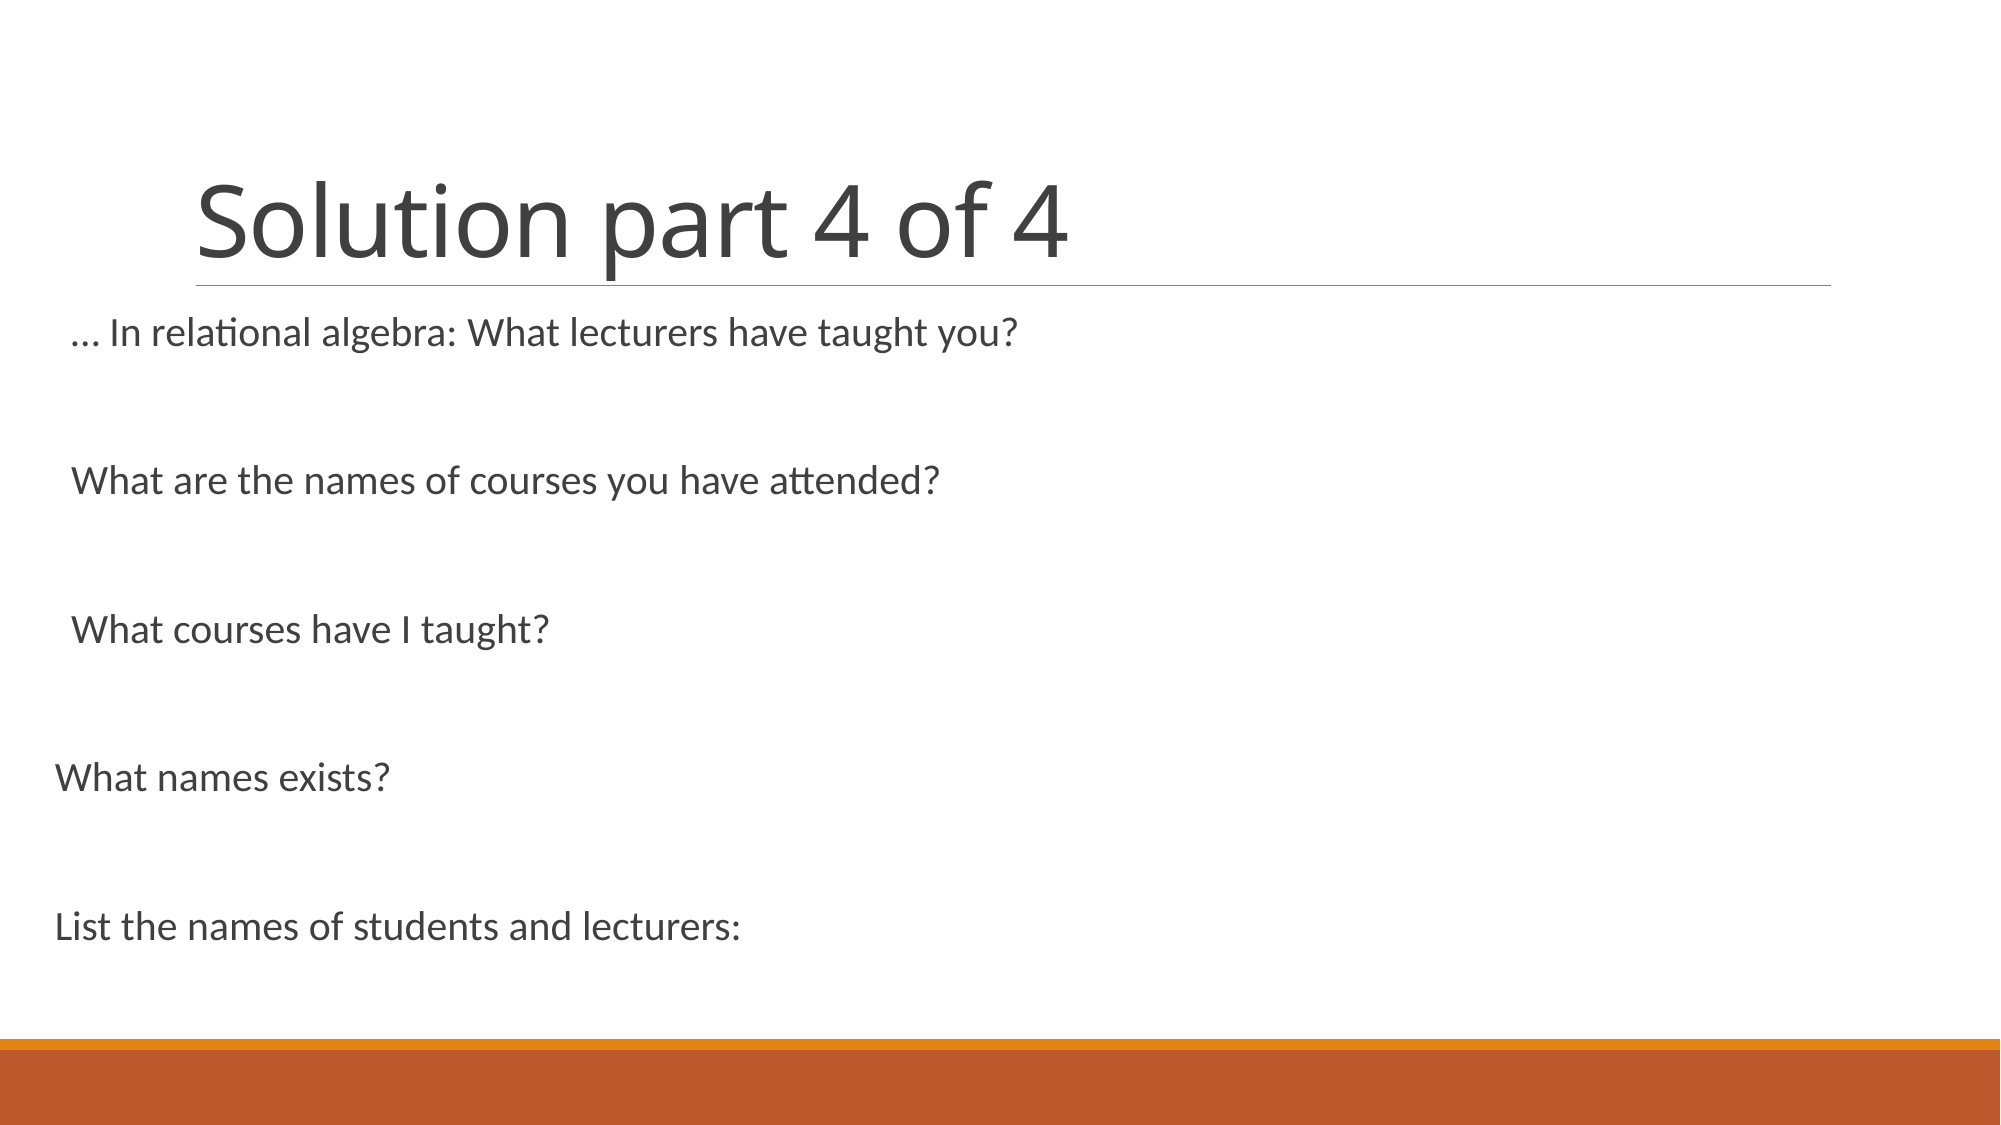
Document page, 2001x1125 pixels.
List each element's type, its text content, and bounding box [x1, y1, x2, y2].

title Solution part 4 of 4 [180, 47, 1830, 285]
